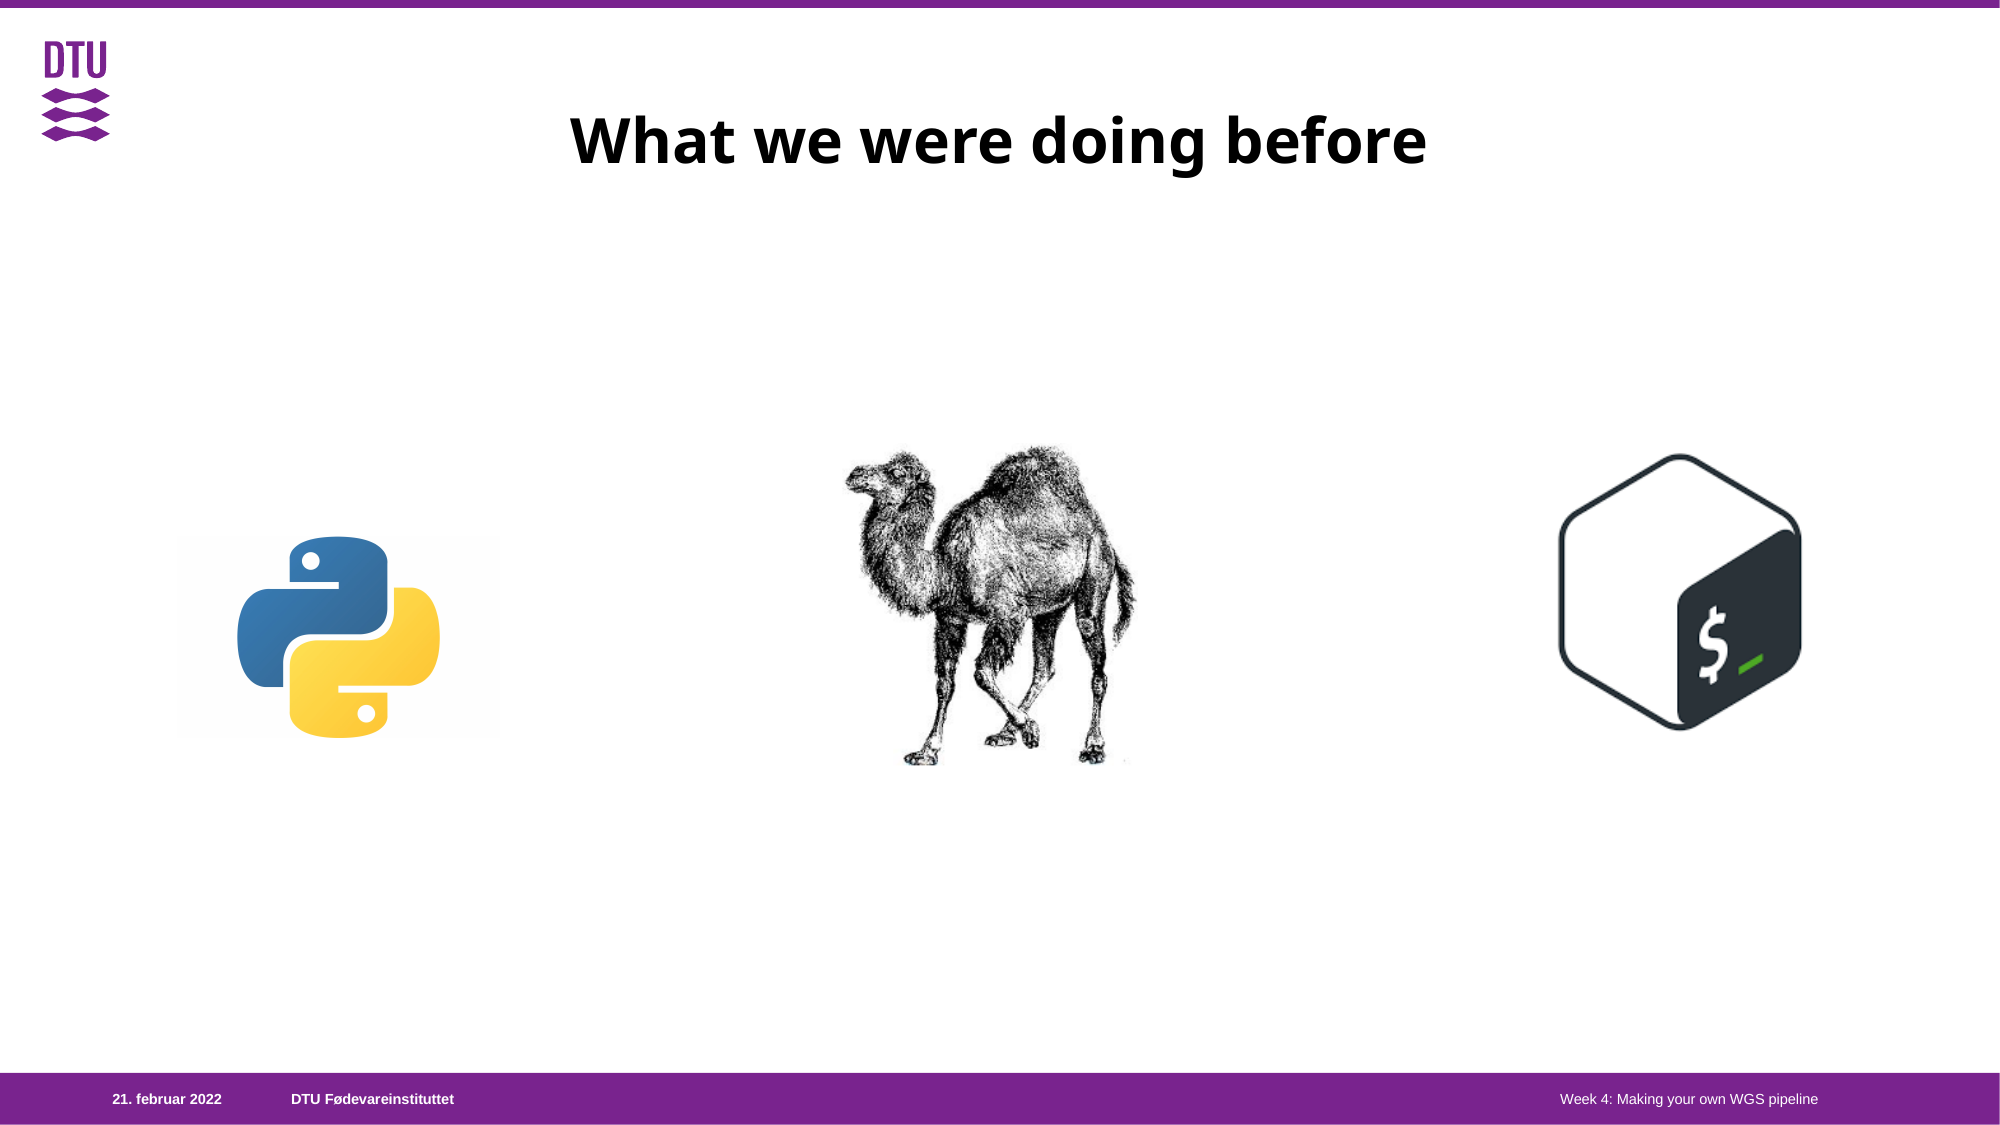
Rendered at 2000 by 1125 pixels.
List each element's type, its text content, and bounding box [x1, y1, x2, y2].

picture [826, 442, 1152, 768]
picture [1505, 415, 1858, 768]
picture [176, 536, 500, 739]
title What we were doing before [99, 44, 1900, 233]
